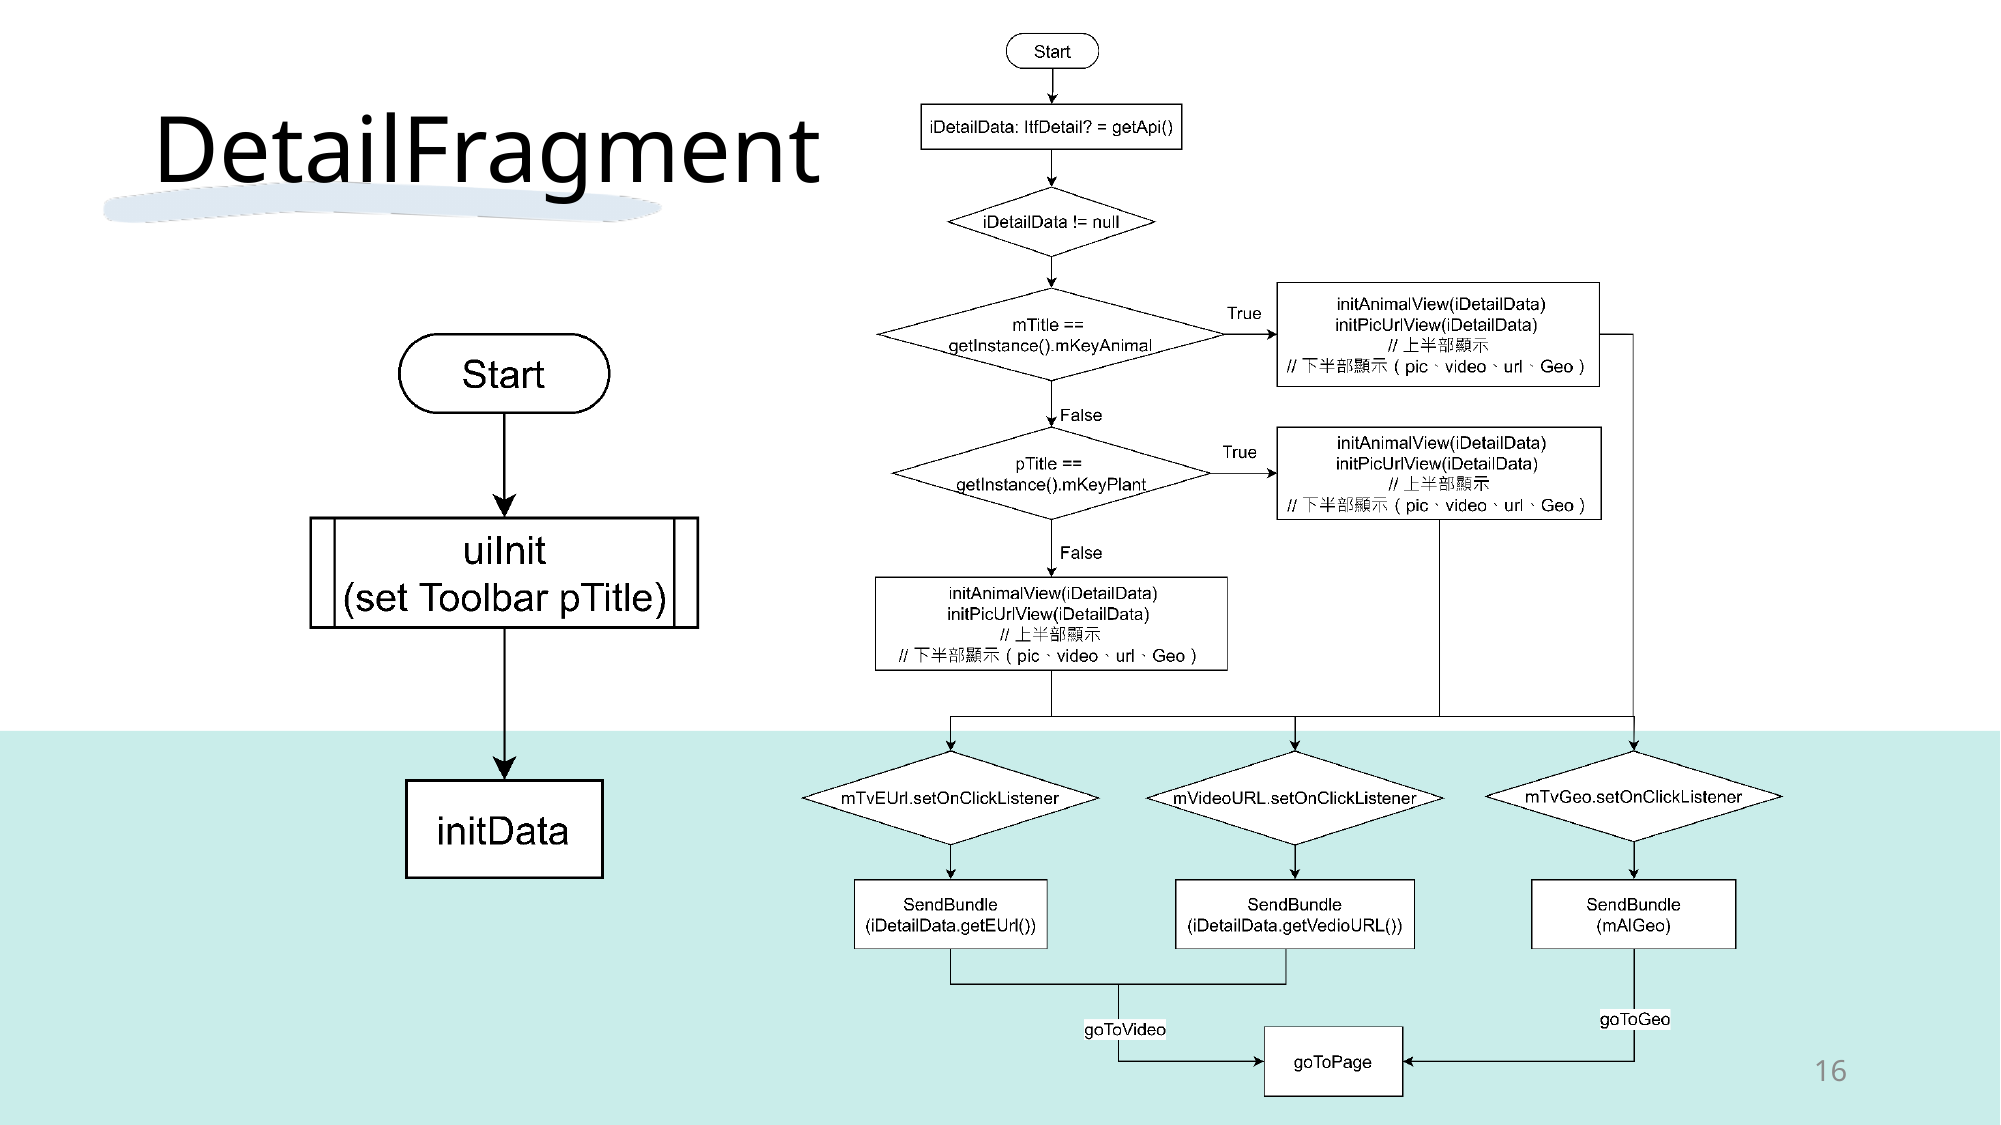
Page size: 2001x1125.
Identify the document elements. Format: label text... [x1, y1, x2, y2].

picture [790, 19, 1794, 1108]
picture [103, 182, 735, 946]
title DetailFragment [137, 59, 790, 246]
slide_number 15 [1794, 1042, 1863, 1103]
